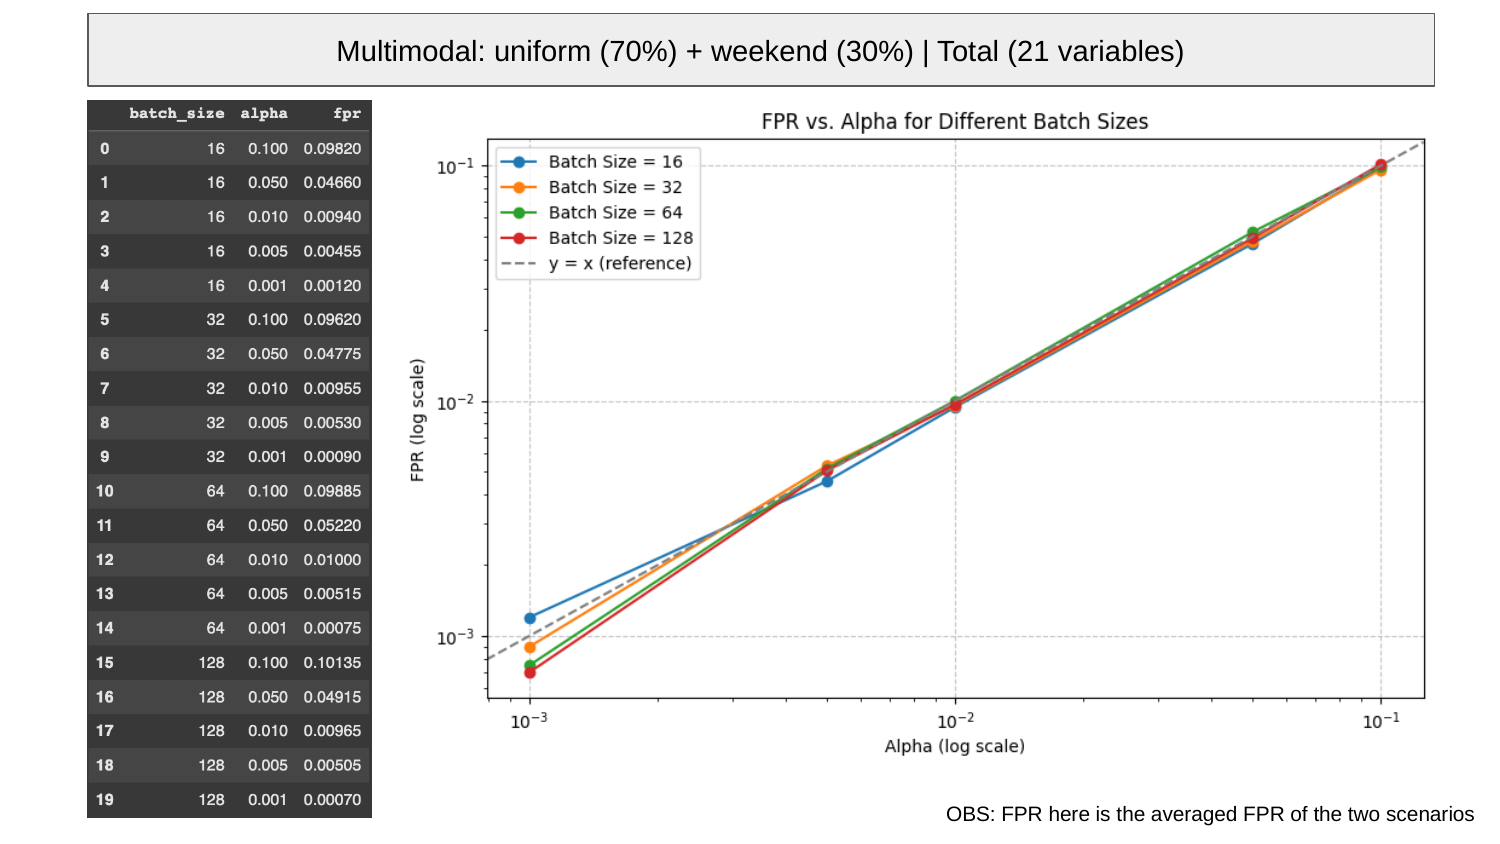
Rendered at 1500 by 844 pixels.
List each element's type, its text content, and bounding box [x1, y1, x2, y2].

picture [398, 100, 1435, 768]
text_box OBS: FPR here is the averaged FPR of the two scenarios [926, 788, 1500, 839]
picture [87, 100, 372, 819]
text_box Multimodal: uniform (70%) + weekend (30%) | Total (21 variables) [87, 13, 1435, 86]
